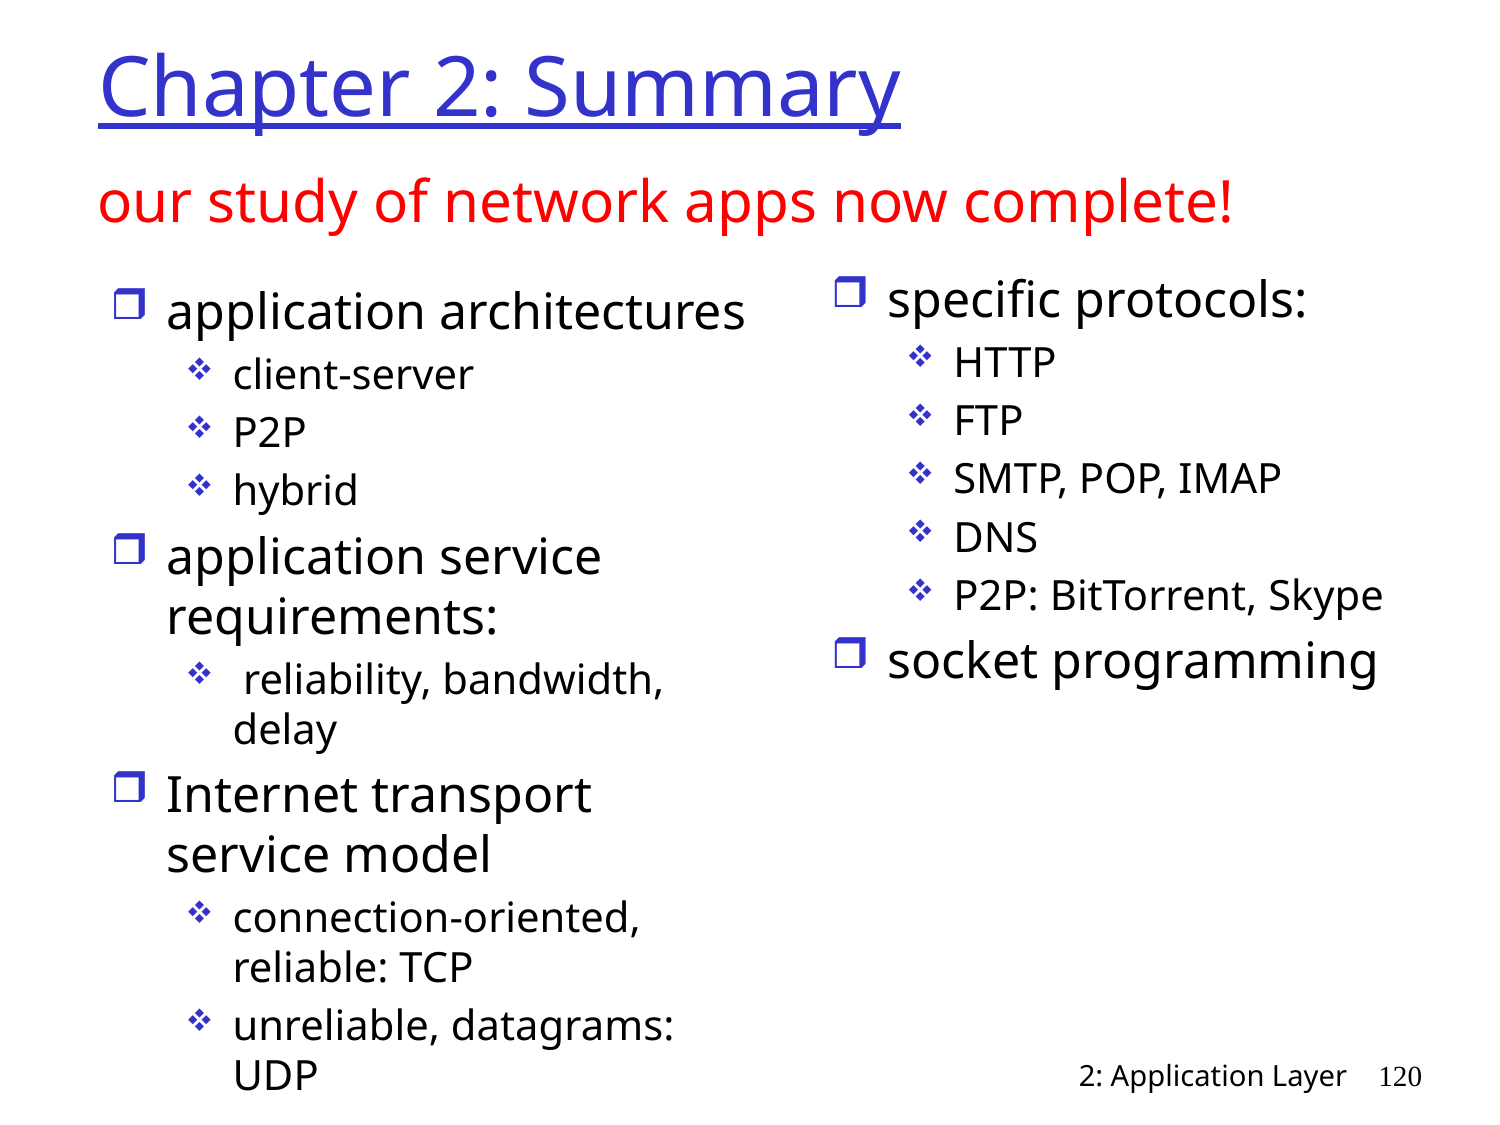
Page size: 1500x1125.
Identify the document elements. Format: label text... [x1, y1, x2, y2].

title Chapter 2: Summary [82, 0, 1359, 167]
list our study of network apps now complete! [81, 155, 1326, 268]
footer 2: Application Layer [887, 1049, 1362, 1125]
text_box specific protocols: HTTP FTP SMTP, POP, IMAP DNS P2P: BitTorrent, Skype socket programming [816, 259, 1467, 863]
list application architectures client-server P2P hybrid application service requirements: reliability, bandwidth, delay Internet transport service model connection-oriented, reliable: TCP unreliable, datagrams: UDP [95, 271, 781, 875]
slide_number 120 [1362, 1049, 1438, 1125]
